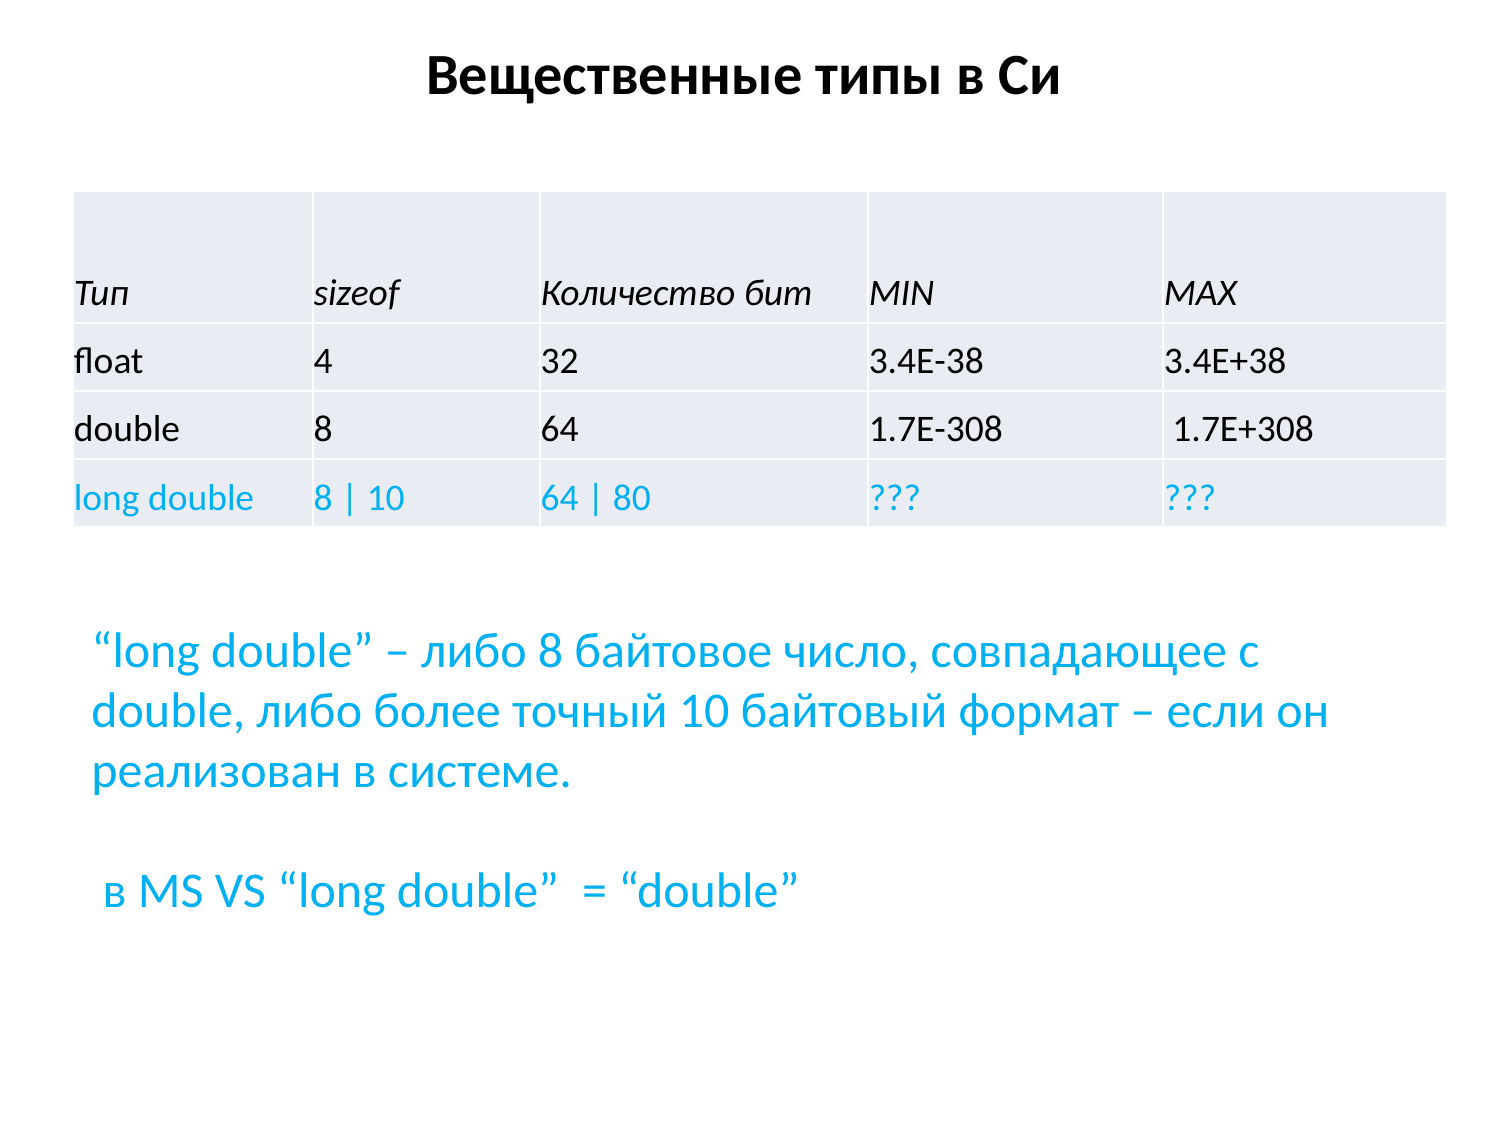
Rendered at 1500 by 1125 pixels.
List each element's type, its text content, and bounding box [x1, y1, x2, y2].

table_cell 64 | 80 [541, 460, 867, 526]
title Вещественные типы в Си [29, 19, 1459, 124]
table_header Количество бит [541, 192, 867, 322]
text_box “long double” – либо 8 байтовое число, совпадающее с double, либо более точный 10 байтовый формат – если он реализован в системе. в MS VS “long double” = “double” [76, 609, 1353, 925]
table_cell 8 [314, 392, 539, 458]
table_cell 1.7Е-308 [869, 392, 1162, 458]
table_cell 4 [314, 324, 539, 390]
table_cell 3.4Е+38 [1164, 324, 1446, 390]
table_cell 3.4Е-38 [869, 324, 1162, 390]
table_cell ??? [869, 460, 1162, 526]
table_header sizeof [314, 192, 539, 322]
table_cell 32 [541, 324, 867, 390]
table_header Тип [74, 192, 312, 322]
table_cell 8 | 10 [314, 460, 539, 526]
table_cell 64 [541, 392, 867, 458]
table_header MAX [1164, 192, 1446, 322]
table_cell float [74, 324, 312, 390]
table_cell double [74, 392, 312, 458]
table_cell 1.7Е+308 [1164, 392, 1446, 458]
table_cell long double [74, 460, 312, 526]
table_header MIN [869, 192, 1162, 322]
table_cell ??? [1164, 460, 1446, 526]
